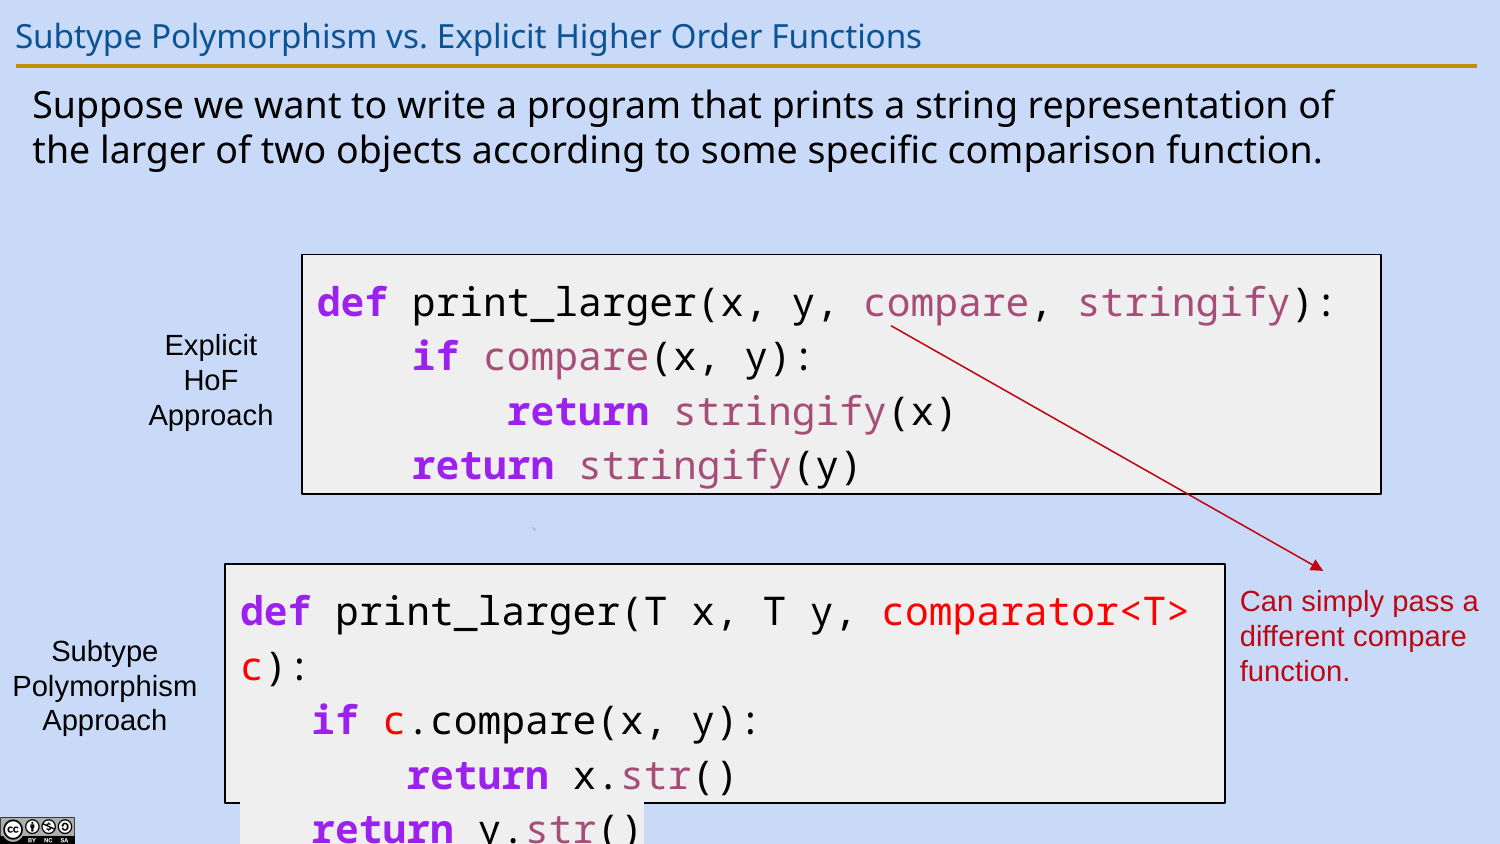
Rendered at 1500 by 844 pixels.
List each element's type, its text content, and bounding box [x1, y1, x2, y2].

text_box Can simply pass a different compare function. [1230, 567, 1500, 713]
list Suppose we want to write a program that prints a string representation of the larger of two objects according to some specific comparison function. [17, 65, 1416, 567]
text_box Explicit HoF Approach [120, 311, 302, 438]
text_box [890, 325, 1324, 572]
title Subtype Polymorphism vs. Explicit Higher Order Functions [0, 0, 1398, 65]
text_box def print_larger(x, y, compare, stringify): if compare(x, y): return stringify(x) return stringify(y) [301, 254, 1382, 494]
picture [0, 817, 75, 844]
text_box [0, 563, 1226, 804]
